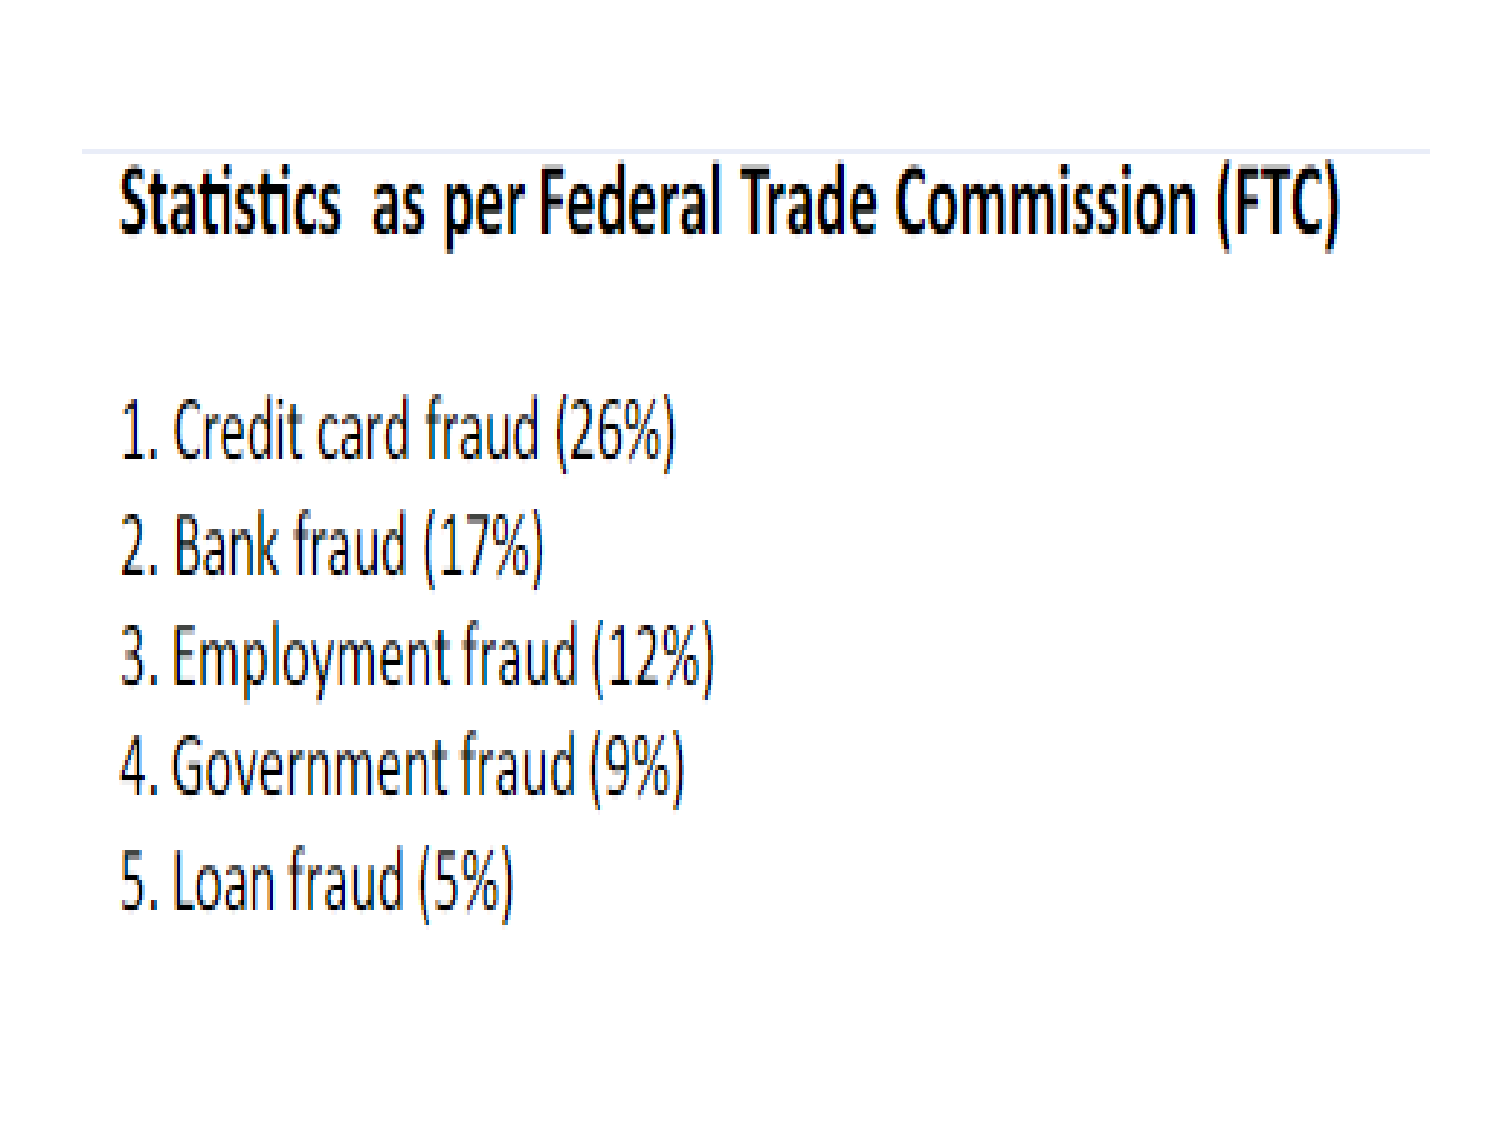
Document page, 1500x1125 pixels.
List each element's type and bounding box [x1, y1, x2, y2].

list [81, 108, 1430, 962]
